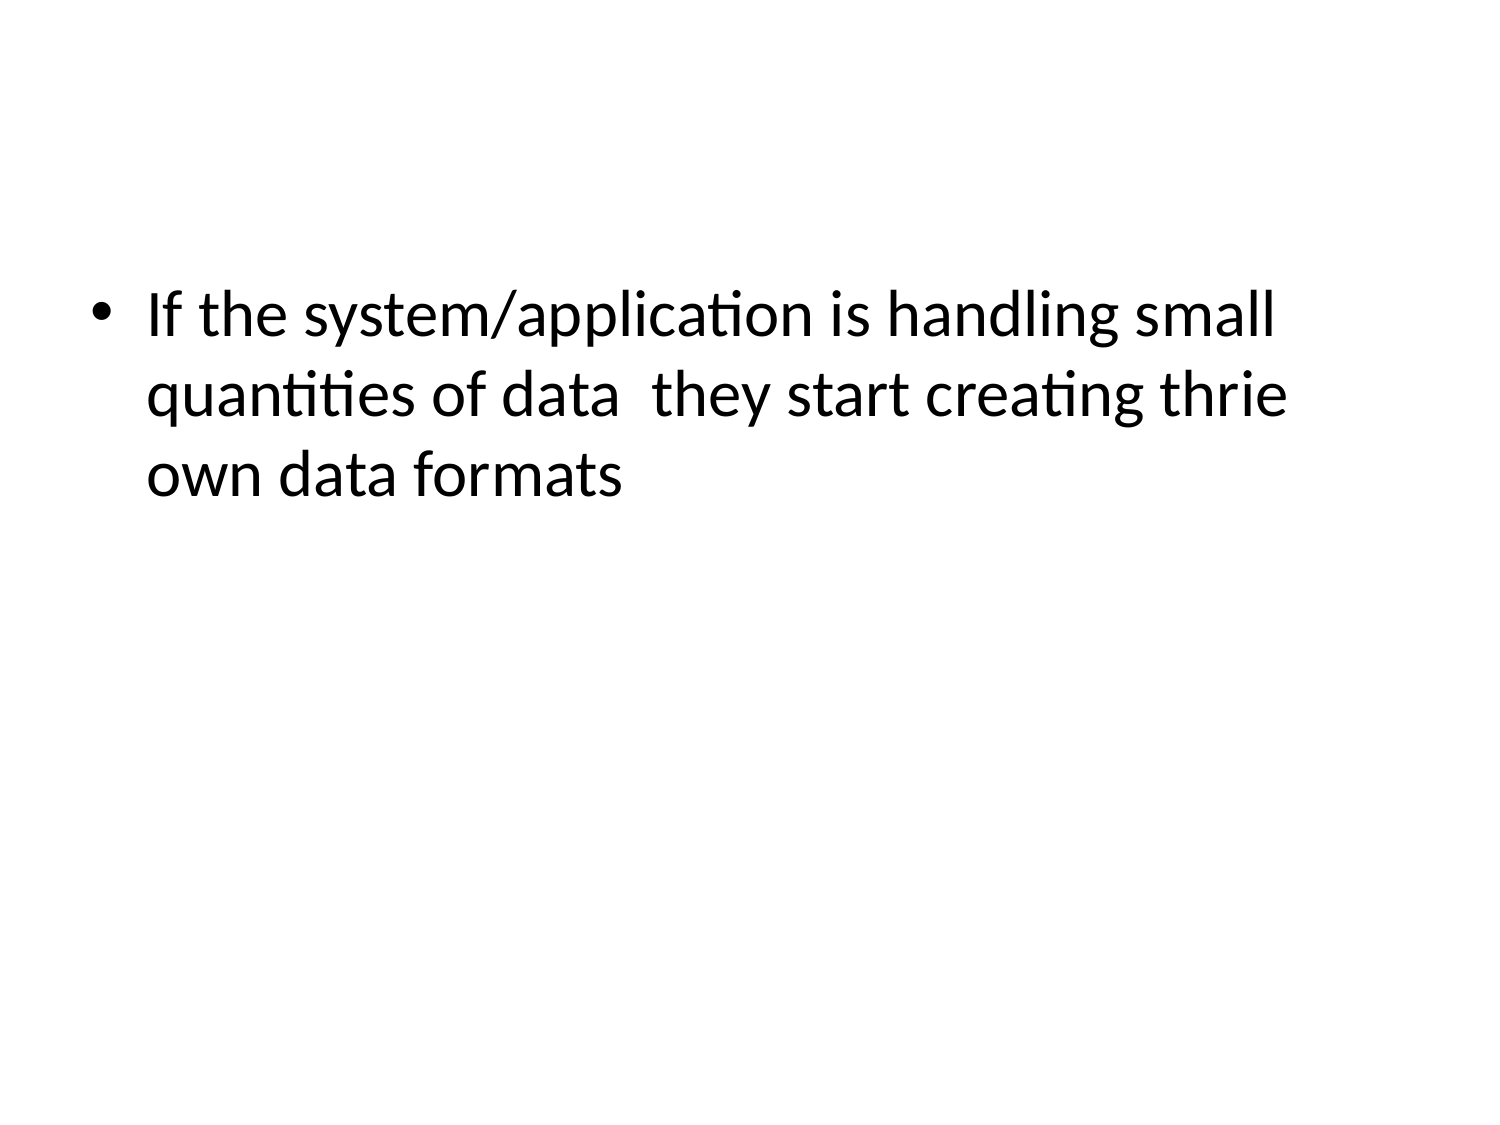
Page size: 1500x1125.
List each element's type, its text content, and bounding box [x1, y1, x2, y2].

list If the system/application is handling small quantities of data they start creating thrie own data formats [75, 262, 1425, 1005]
